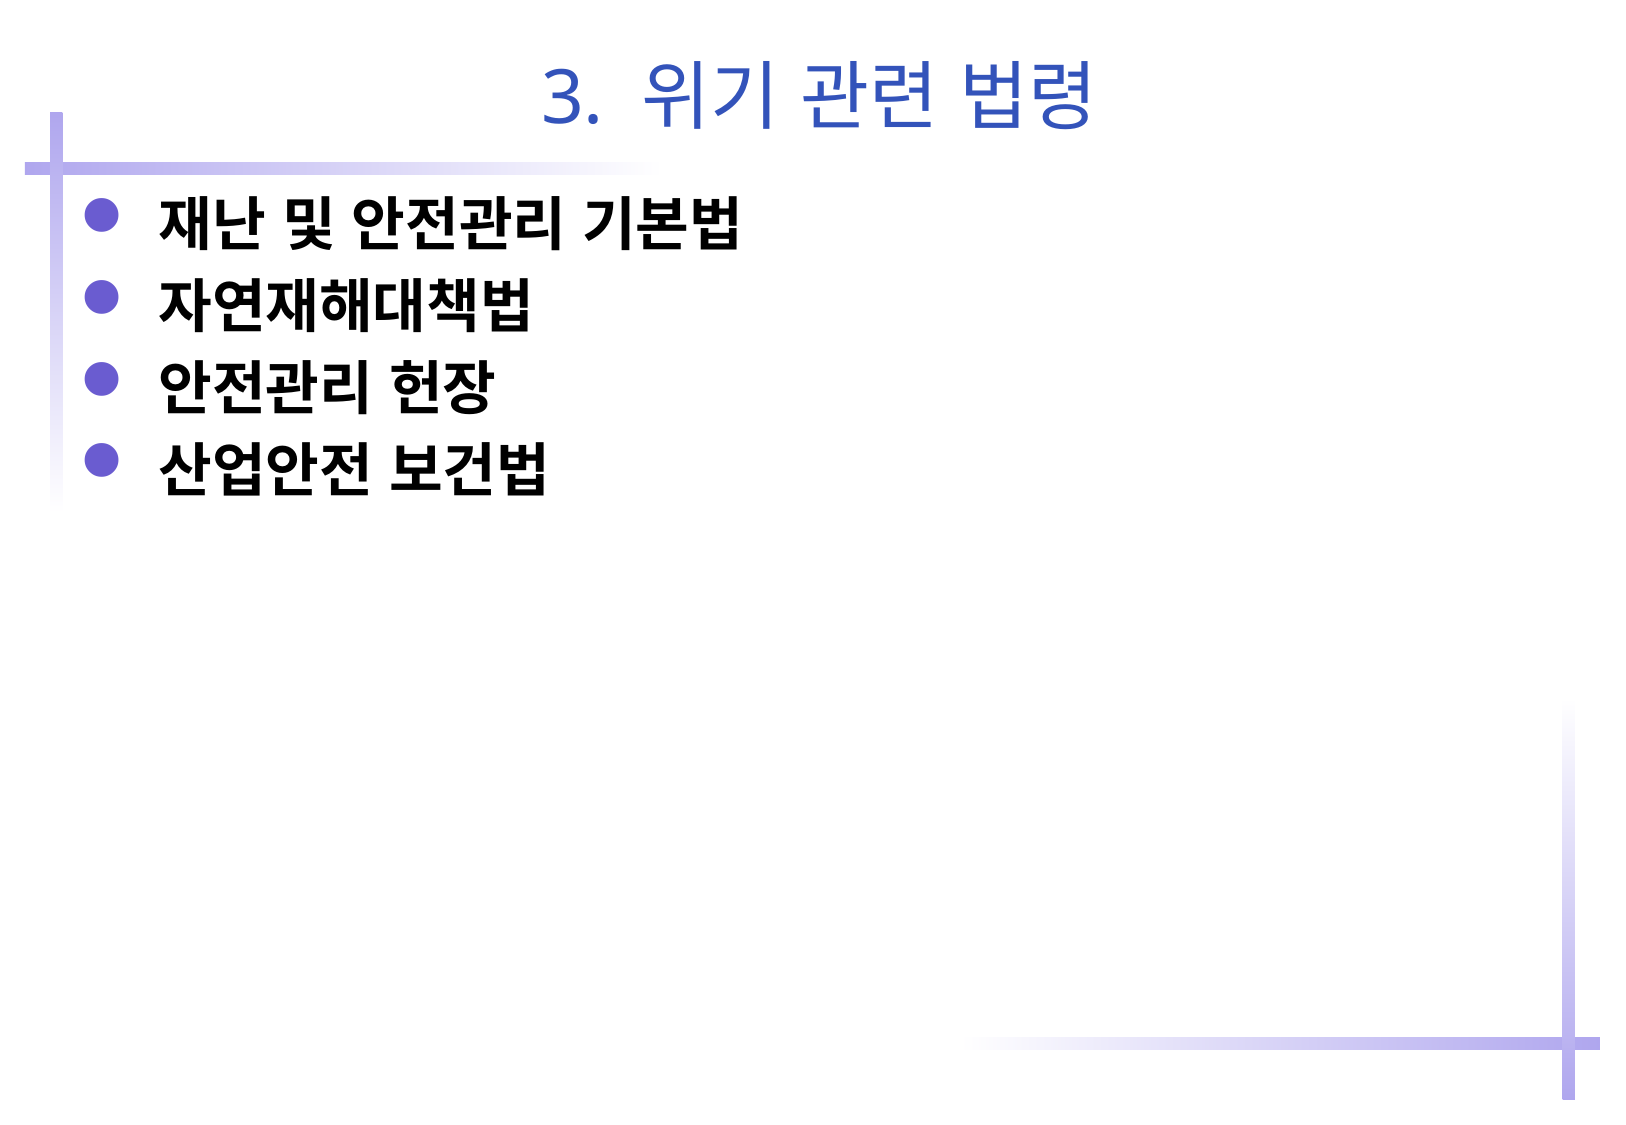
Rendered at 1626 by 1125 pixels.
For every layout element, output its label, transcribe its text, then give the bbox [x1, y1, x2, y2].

title 3. 위기 관련 법령 [67, 37, 1572, 151]
list 재난 및 안전관리 기본법 자연재해대책법 안전관리 헌장 산업안전 보건법 [64, 187, 1528, 577]
text_box [83, 148, 1546, 244]
text_box [70, 350, 1533, 1059]
